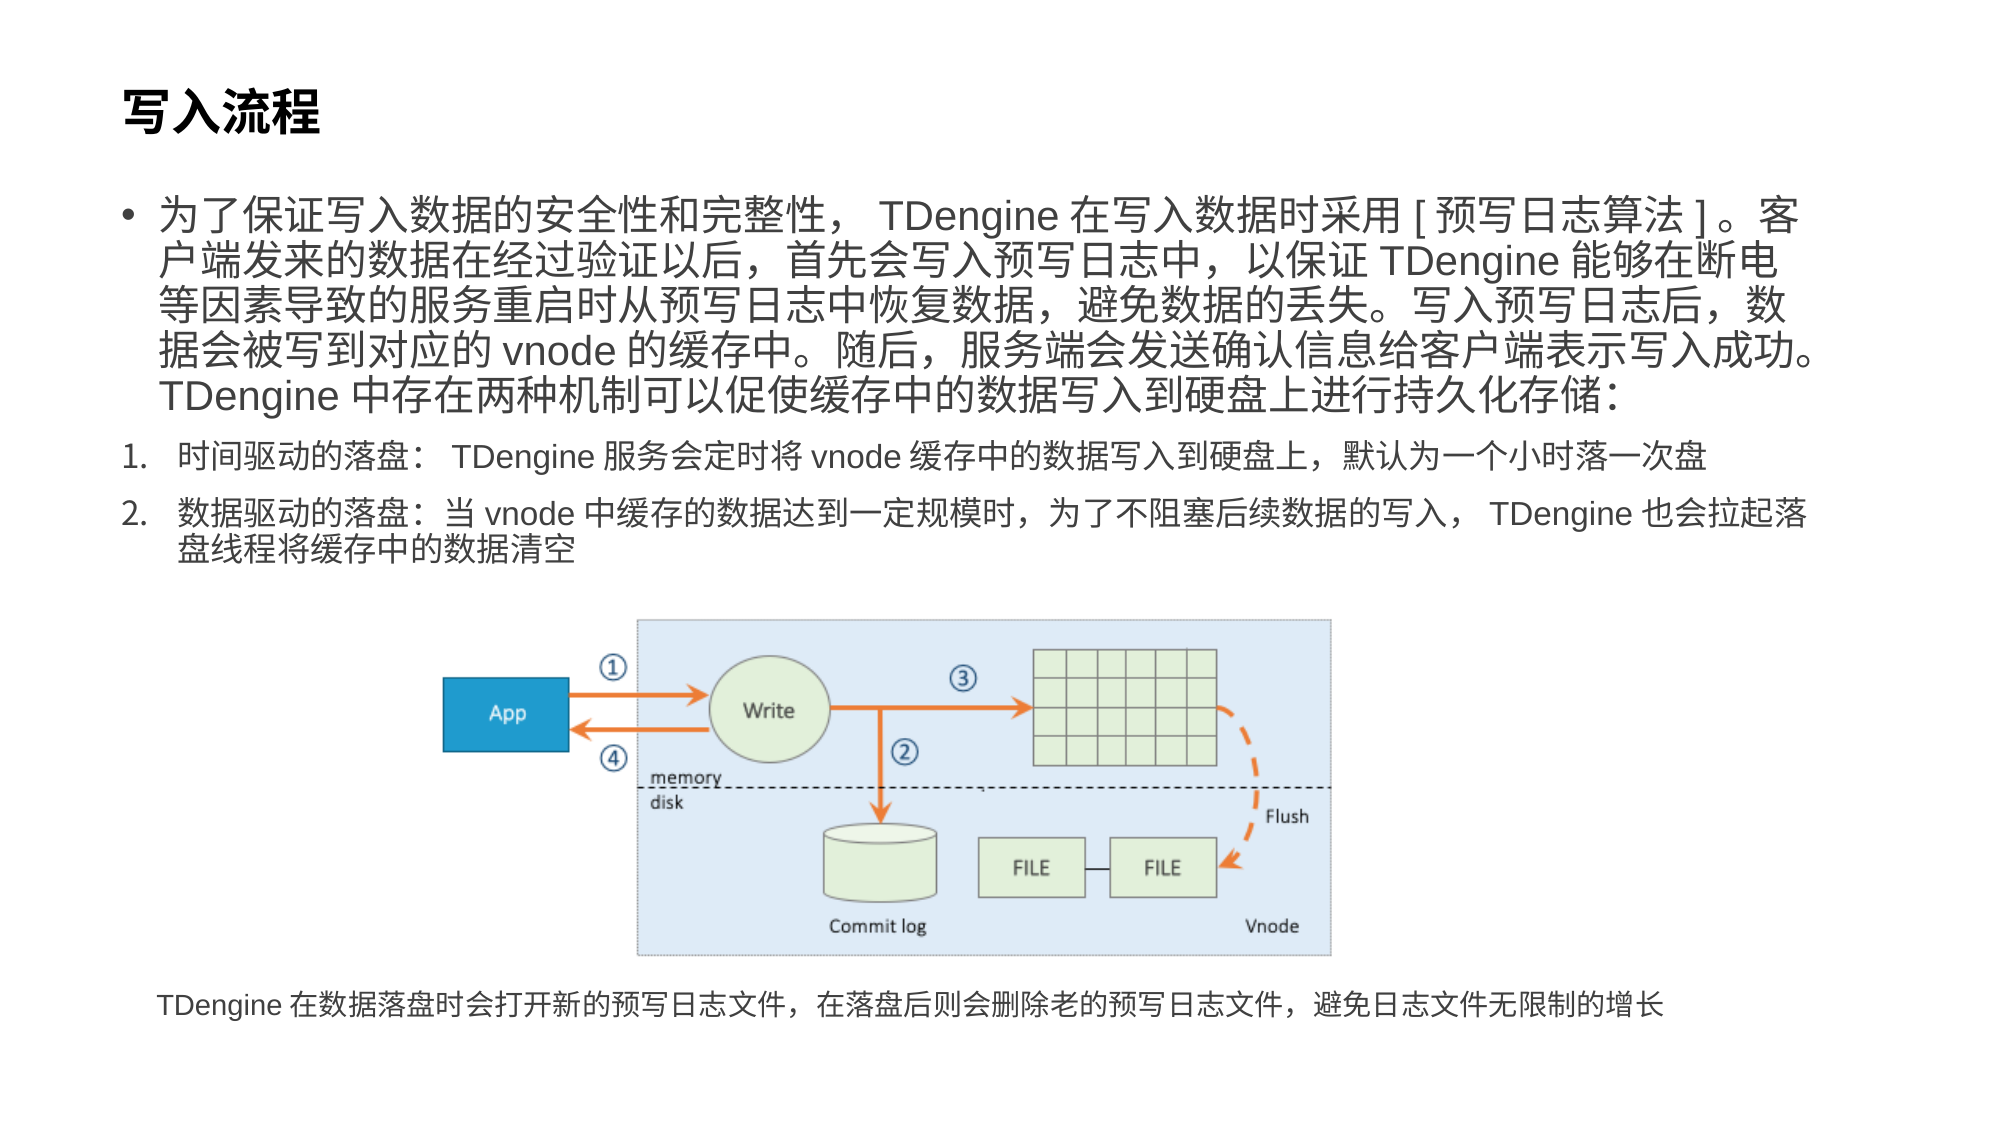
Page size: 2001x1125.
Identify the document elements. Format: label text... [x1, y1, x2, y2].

picture [418, 585, 1382, 983]
title 写入流程 [106, 42, 1832, 186]
list 为了保证写入数据的安全性和完整性，TDengine在写入数据时采用[预写日志算法]。客户端发来的数据在经过验证以后，首先会写入预写日志中，以保证TDengine能够在断电等因素导致的服务重启时从预写日志中恢复数据，避免数据的丢失。写入预写日志后，数据会被写到对应的vnode的缓存中。随后，服务端会发送确认信息给客户端表示写入成功。TDengine中存在两种机制可以促使缓存中的数据写入到硬盘上进行持久化存储： 时间驱动的落盘：TDengine服务会定时将vnode缓存中的数据写入到硬盘上，默认为一个小时落一次盘 数据驱动的落盘：当vnode中缓存的数据达到一定规模时，为了不阻塞后续数据的写入，TDengine也会拉起落盘线程将缓存中的数据清空 TDengine在数据落盘时会打开新的预写日志文件，在落盘后则会删除老的预写日志文件，避免日志文件无限制的增长 [106, 186, 1832, 1117]
